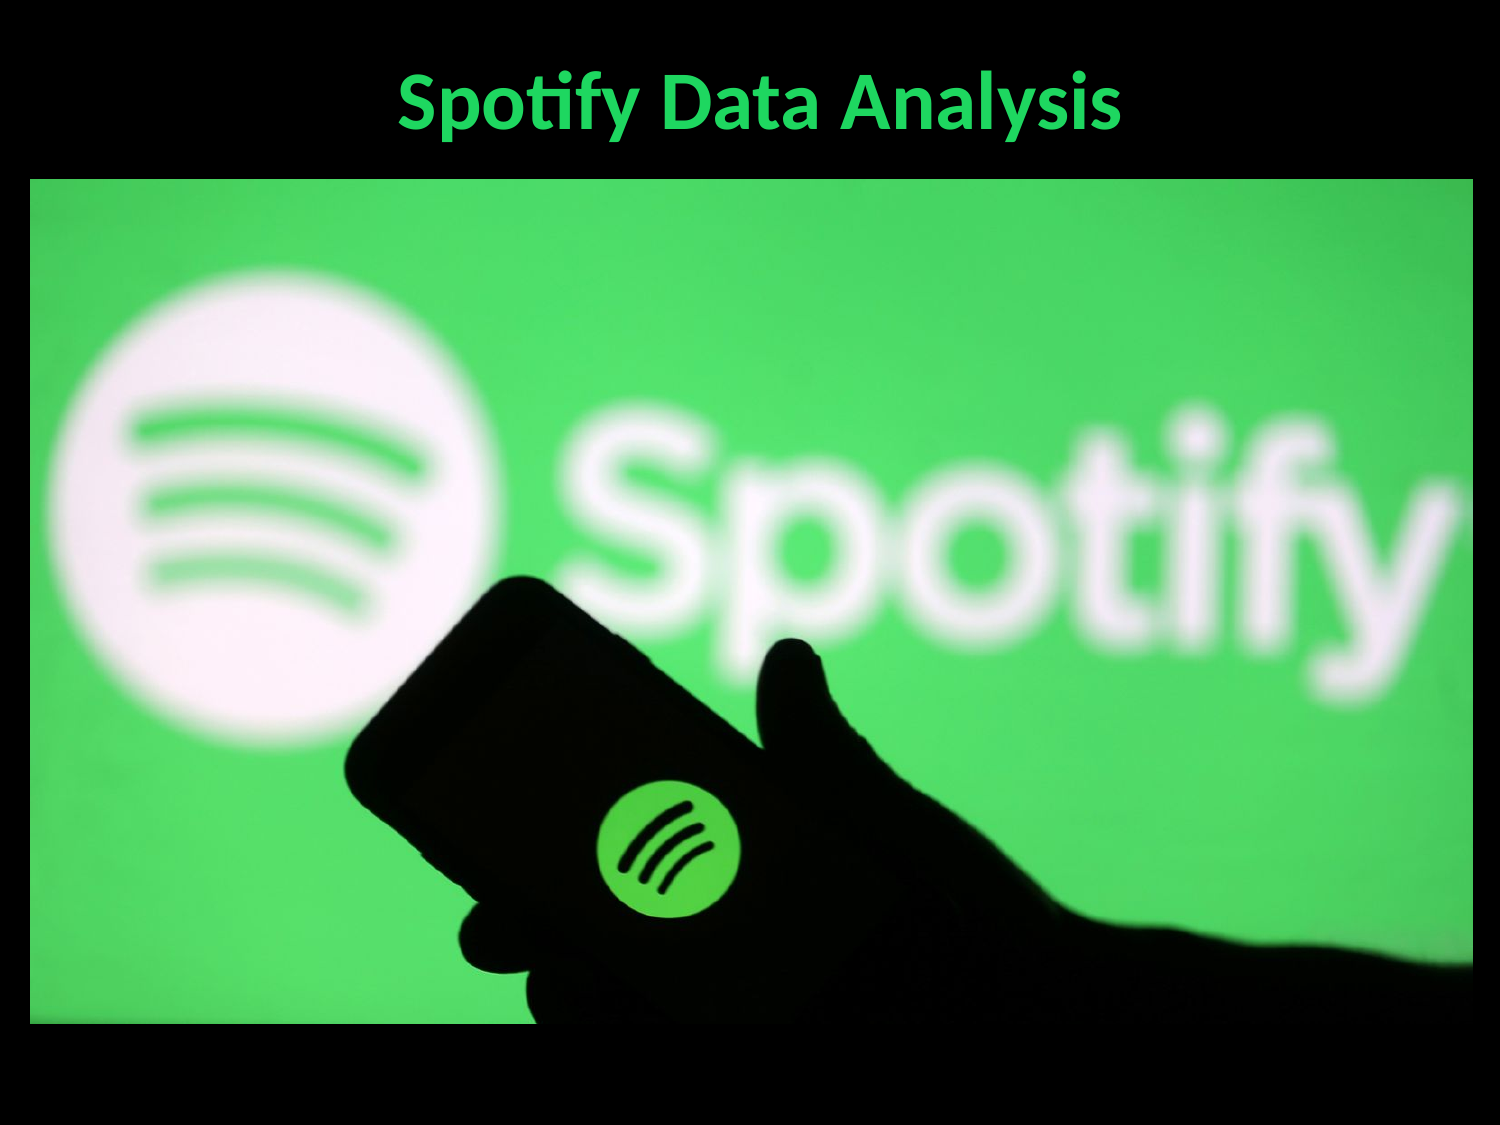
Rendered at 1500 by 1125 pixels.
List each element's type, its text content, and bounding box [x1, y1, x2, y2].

text_box Spotify Data Analysis [383, 39, 1162, 155]
picture [30, 179, 1474, 1024]
